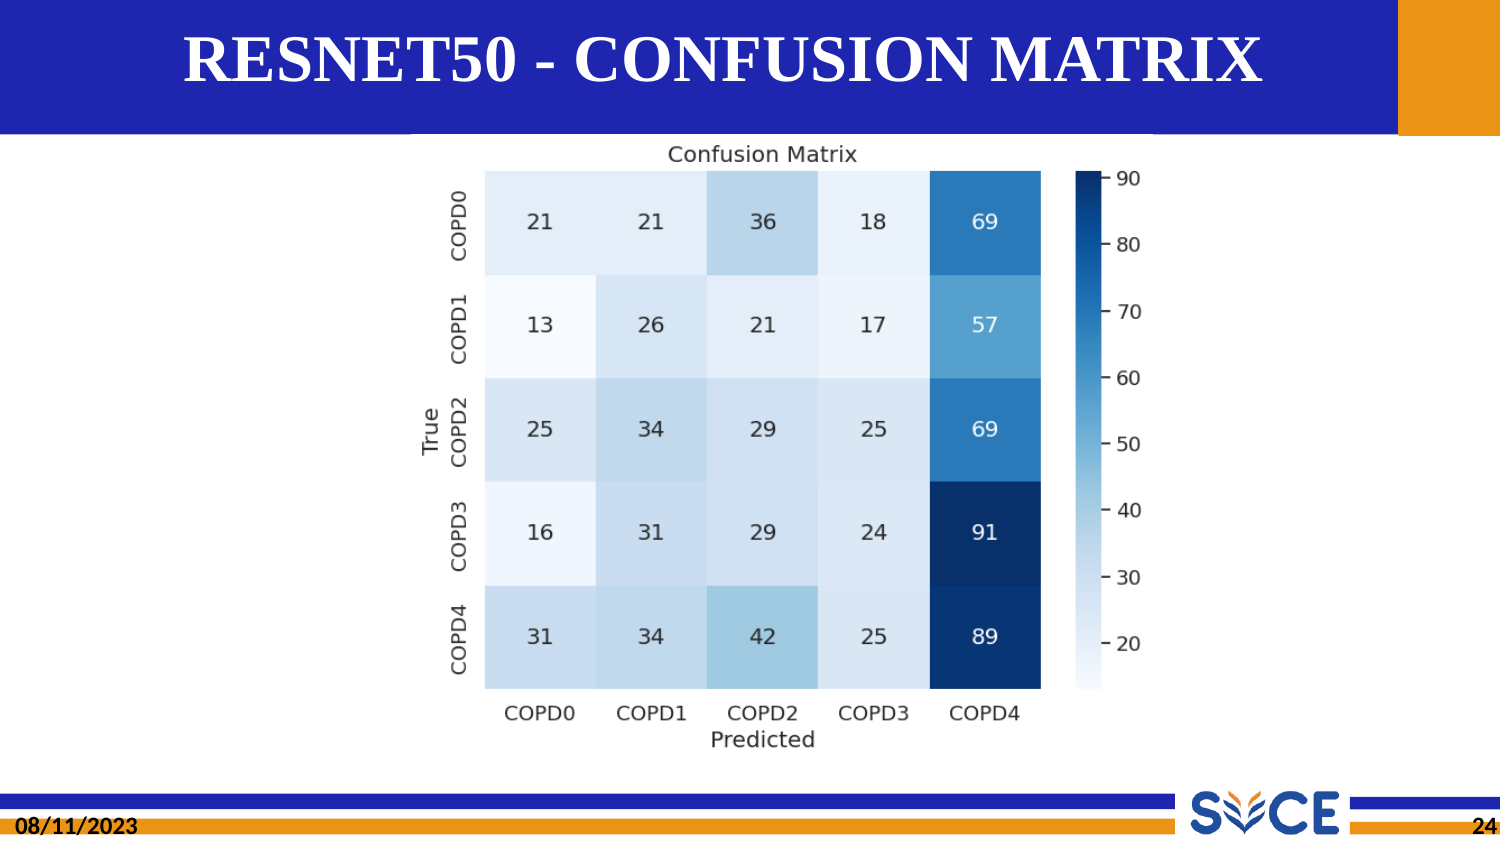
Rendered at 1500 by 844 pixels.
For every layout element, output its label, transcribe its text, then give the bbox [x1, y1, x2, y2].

title RESNET50 - CONFUSION MATRIX [48, 1, 1399, 110]
picture [1187, 784, 1343, 801]
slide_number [0, 801, 157, 844]
slide_number ‹#› [1162, 801, 1500, 844]
picture [410, 134, 1153, 764]
